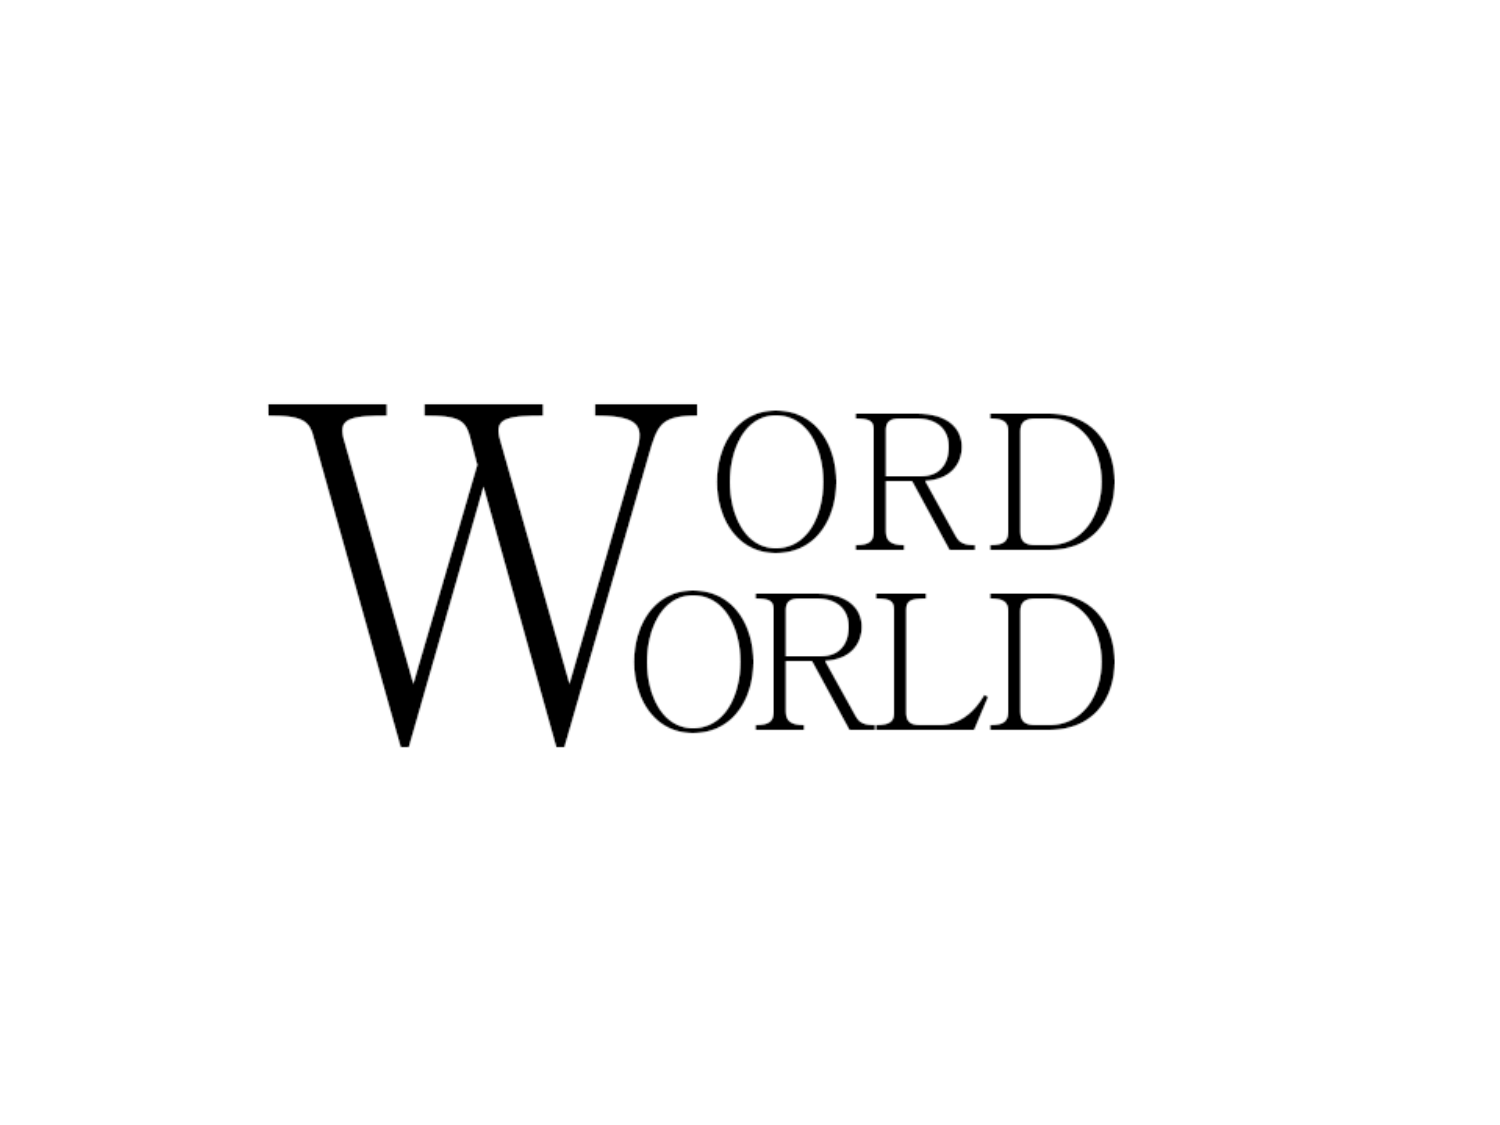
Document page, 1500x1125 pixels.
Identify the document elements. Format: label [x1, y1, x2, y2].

picture [125, 101, 1376, 1040]
